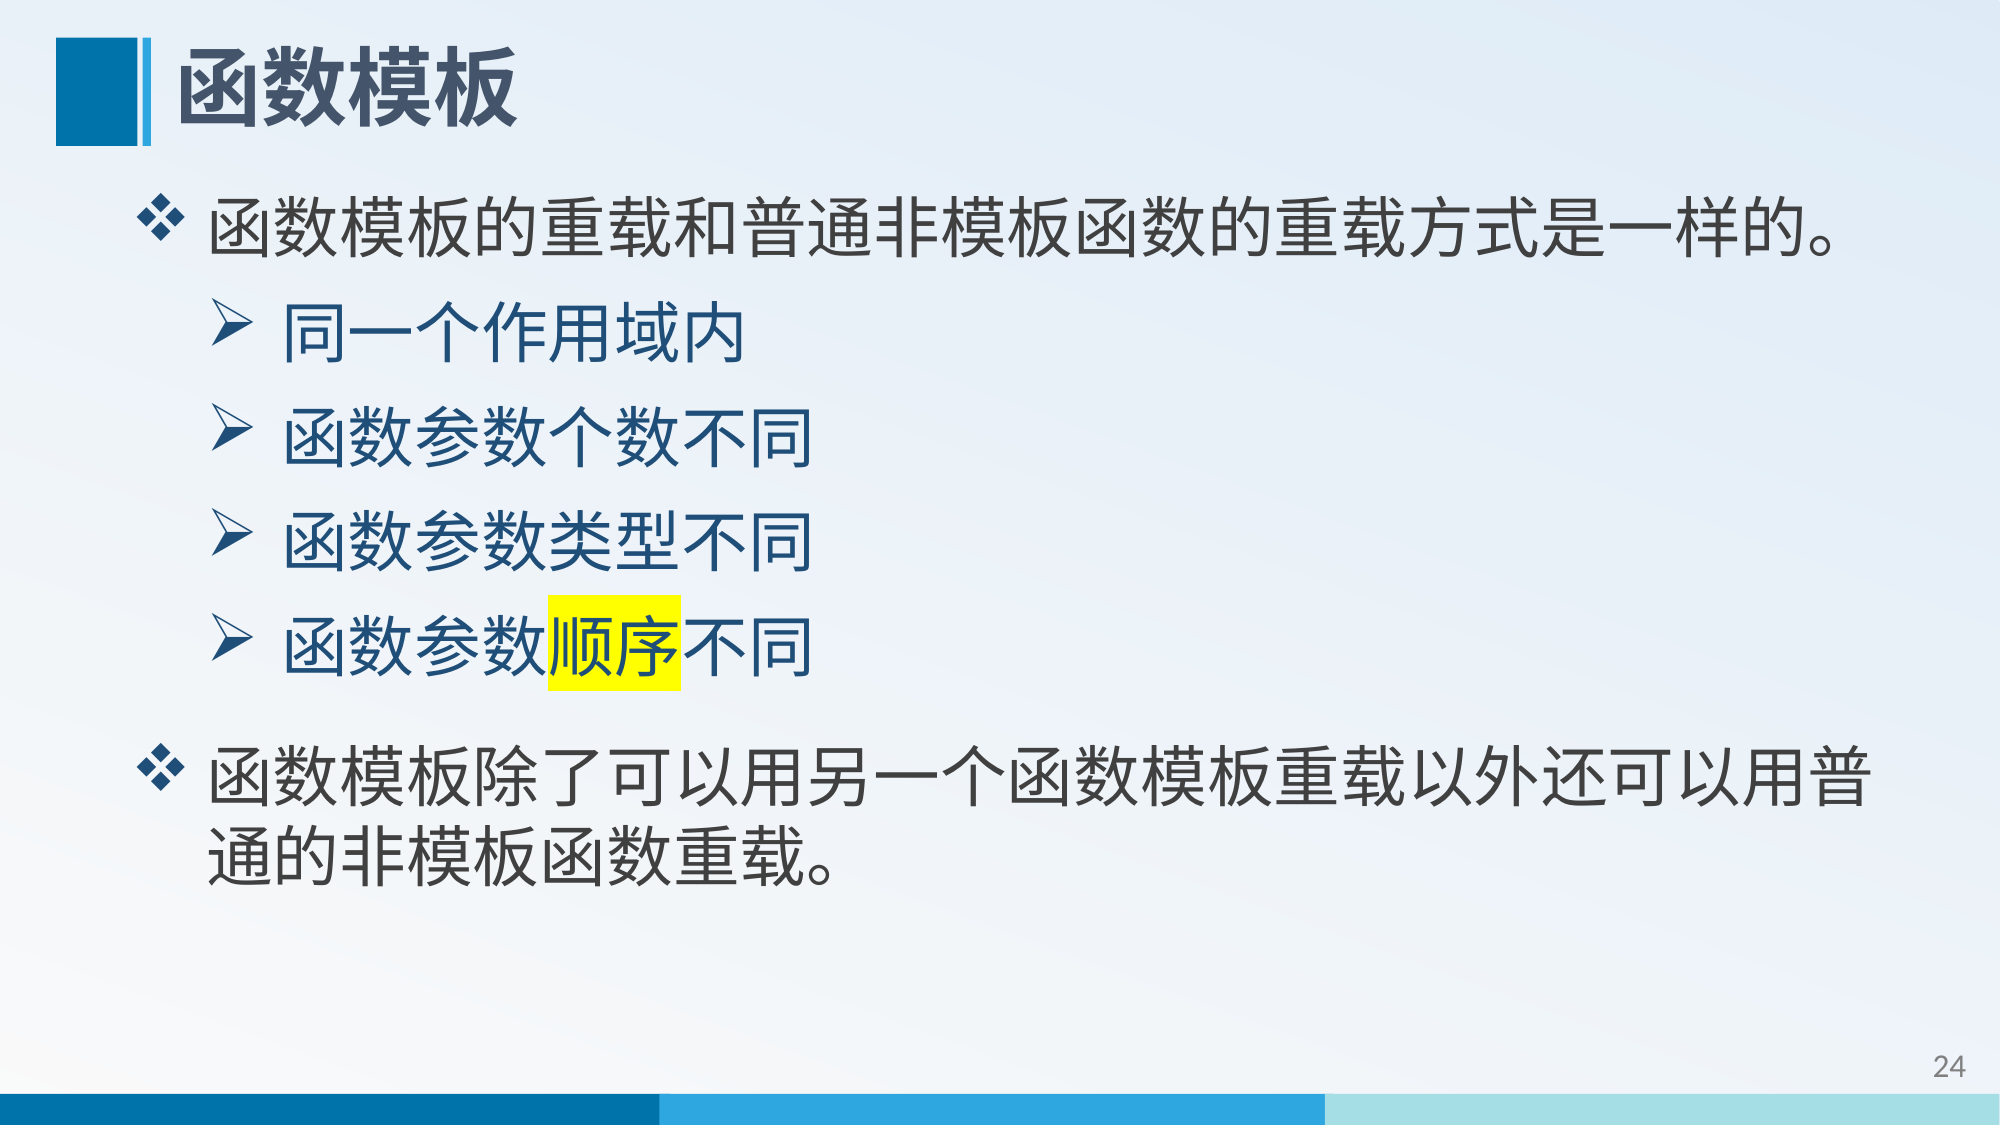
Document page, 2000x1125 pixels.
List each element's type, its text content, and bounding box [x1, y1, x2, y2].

title 函数模板 [160, 37, 1791, 146]
text_box 函数模板的重载和普通非模板函数的重载方式是一样的。 同一个作用域内 函数参数个数不同 函数参数类型不同 函数参数顺序不同 函数模板除了可以用另一个函数模板重载以外还可以用普通的非模板函数重载。 [98, 178, 1897, 866]
